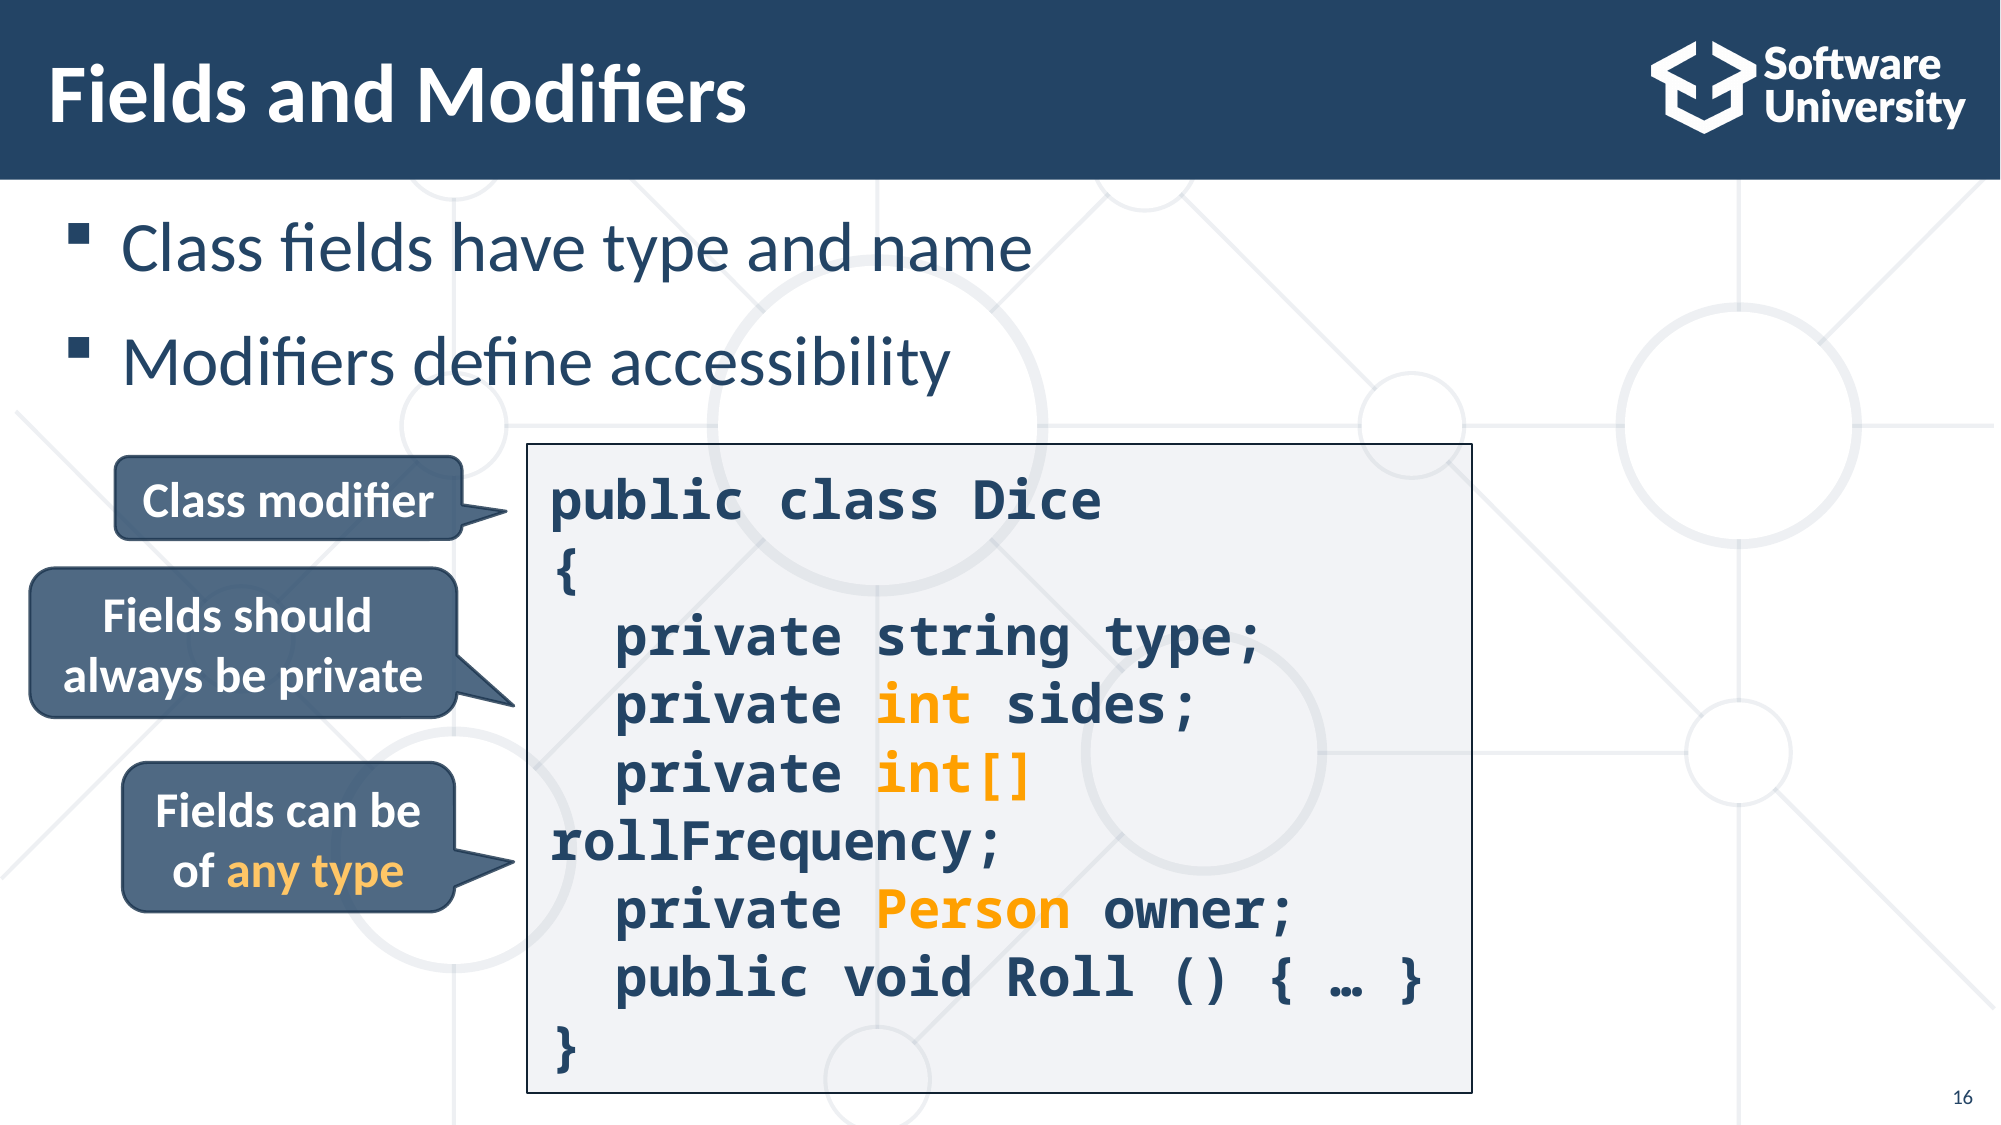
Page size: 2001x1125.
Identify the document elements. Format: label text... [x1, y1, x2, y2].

text_box Class fields have type and name Modifiers define accessibility [31, 188, 1968, 1103]
text_box public class Dice { private string type; private int sides; private int[] rollFrequency; private Person owner; public void Roll () { … } } [527, 444, 1473, 1094]
picture [1651, 41, 1966, 134]
text_box Fields should always be private [27, 565, 516, 720]
text_box 16 [1927, 1067, 1989, 1117]
text_box Fields can be of any type [120, 760, 516, 915]
title Fields and Modifiers [31, 16, 1625, 162]
text_box Class modifier [113, 454, 509, 542]
